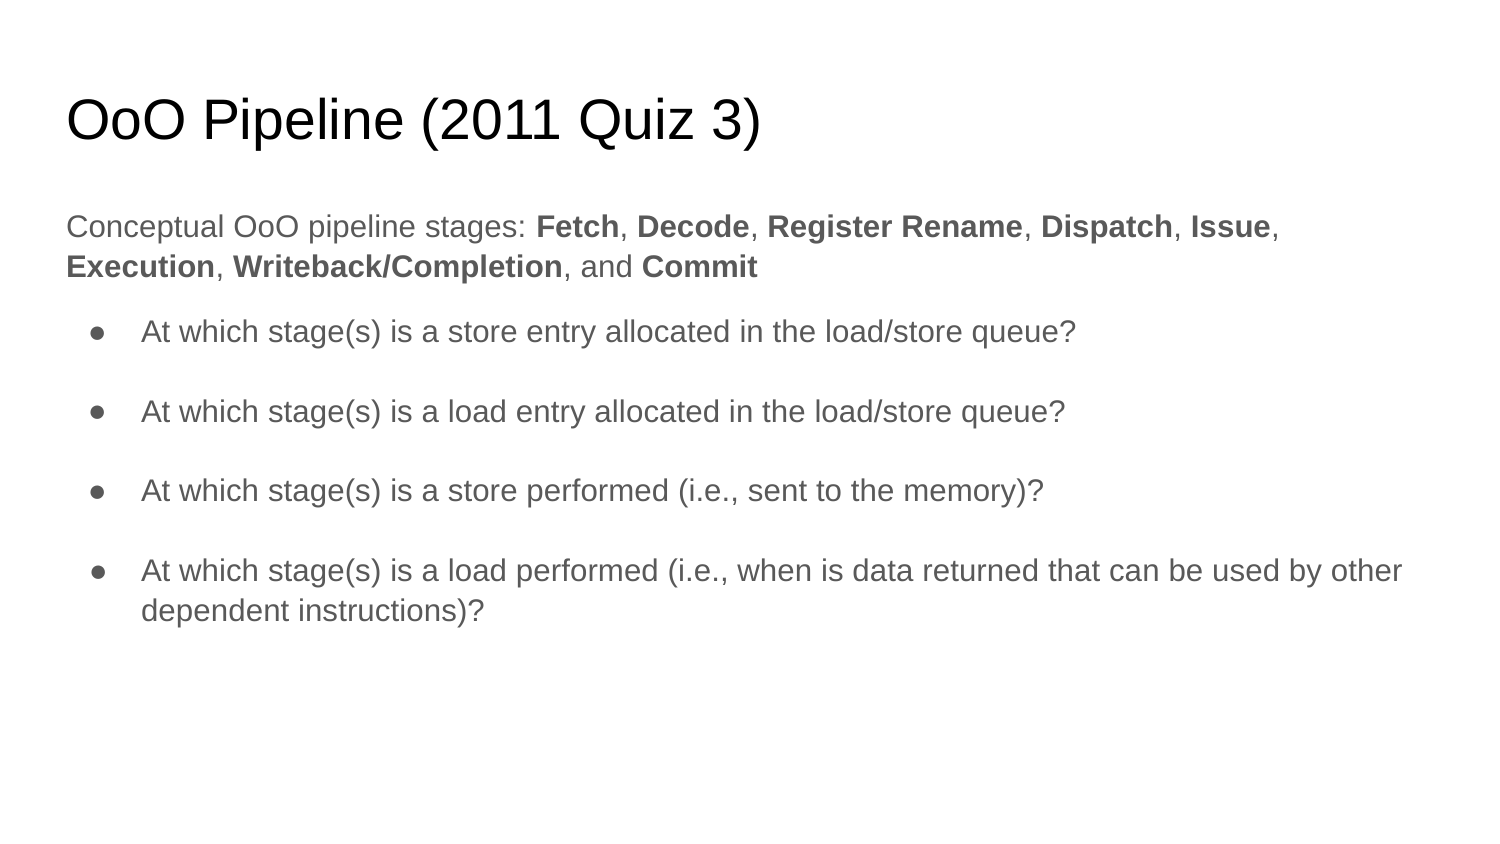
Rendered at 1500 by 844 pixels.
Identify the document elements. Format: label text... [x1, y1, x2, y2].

title OoO Pipeline (2011 Quiz 3) [51, 72, 1449, 167]
list Conceptual OoO pipeline stages: Fetch, Decode, Register Rename, Dispatch, Issue, Execution, Writeback/Completion, and Commit At which stage(s) is a store entry allocated in the load/store queue? At which stage(s) is a load entry allocated in the load/store queue? At which stage(s) is a store performed (i.e., sent to the memory)? At which stage(s) is a load performed (i.e., when is data returned that can be used by other dependent instructions)? [51, 189, 1449, 750]
